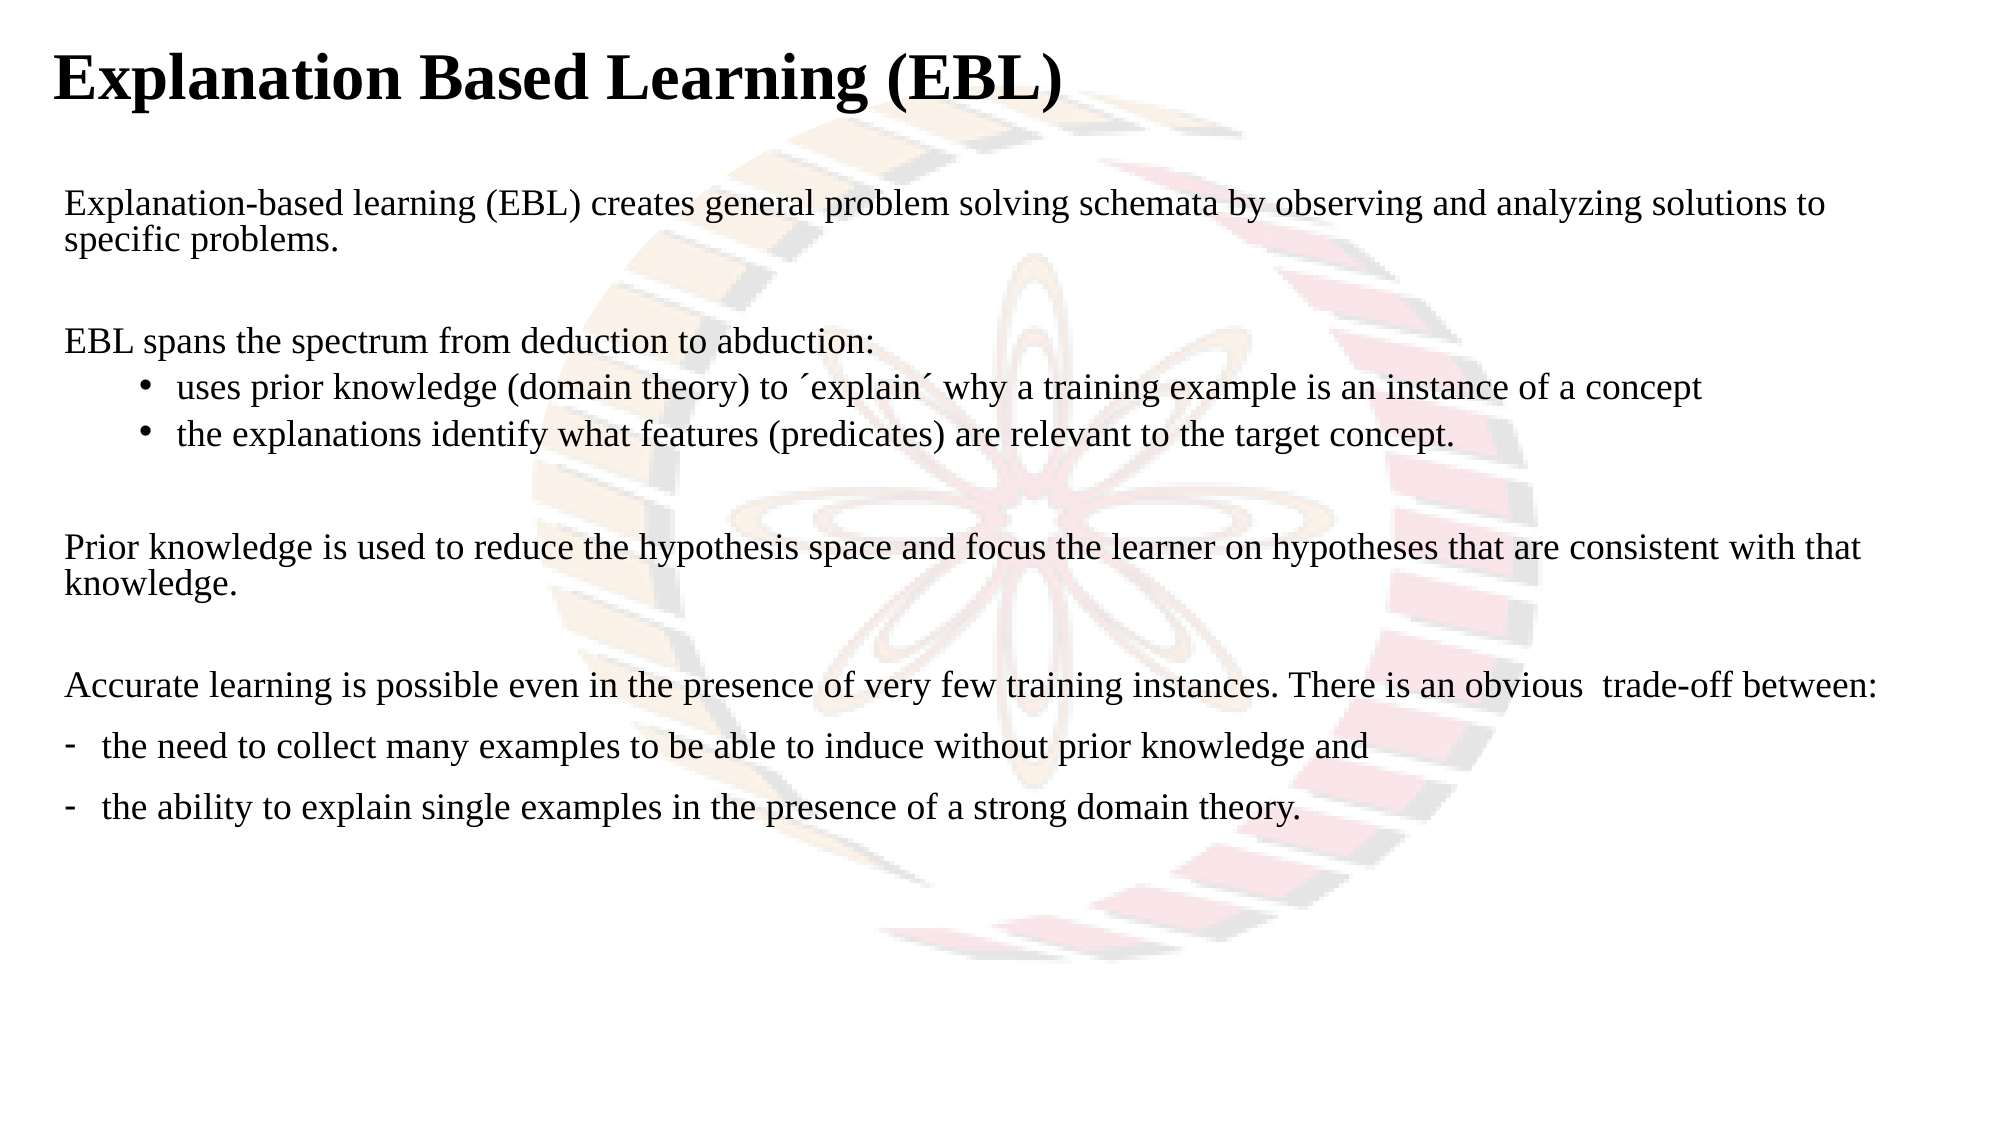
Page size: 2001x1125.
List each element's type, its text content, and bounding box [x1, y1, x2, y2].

text_box Explanation Based Learning (EBL) [39, 25, 1081, 120]
list Explanation-based learning (EBL) creates general problem solving schemata by observing and analyzing solutions to specific problems. EBL spans the spectrum from deduction to abduction: uses prior knowledge (domain theory) to ´explain´ why a training example is an instance of a concept the explanations identify what features (predicates) are relevant to the target concept. Prior knowledge is used to reduce the hypothesis space and focus the learner on hypotheses that are consistent with that knowledge. Accurate learning is possible even in the presence of very few training instances. There is an obvious trade-off between: the need to collect many examples to be able to induce without prior knowledge and the ability to explain single examples in the presence of a strong domain theory. [49, 179, 1904, 1024]
